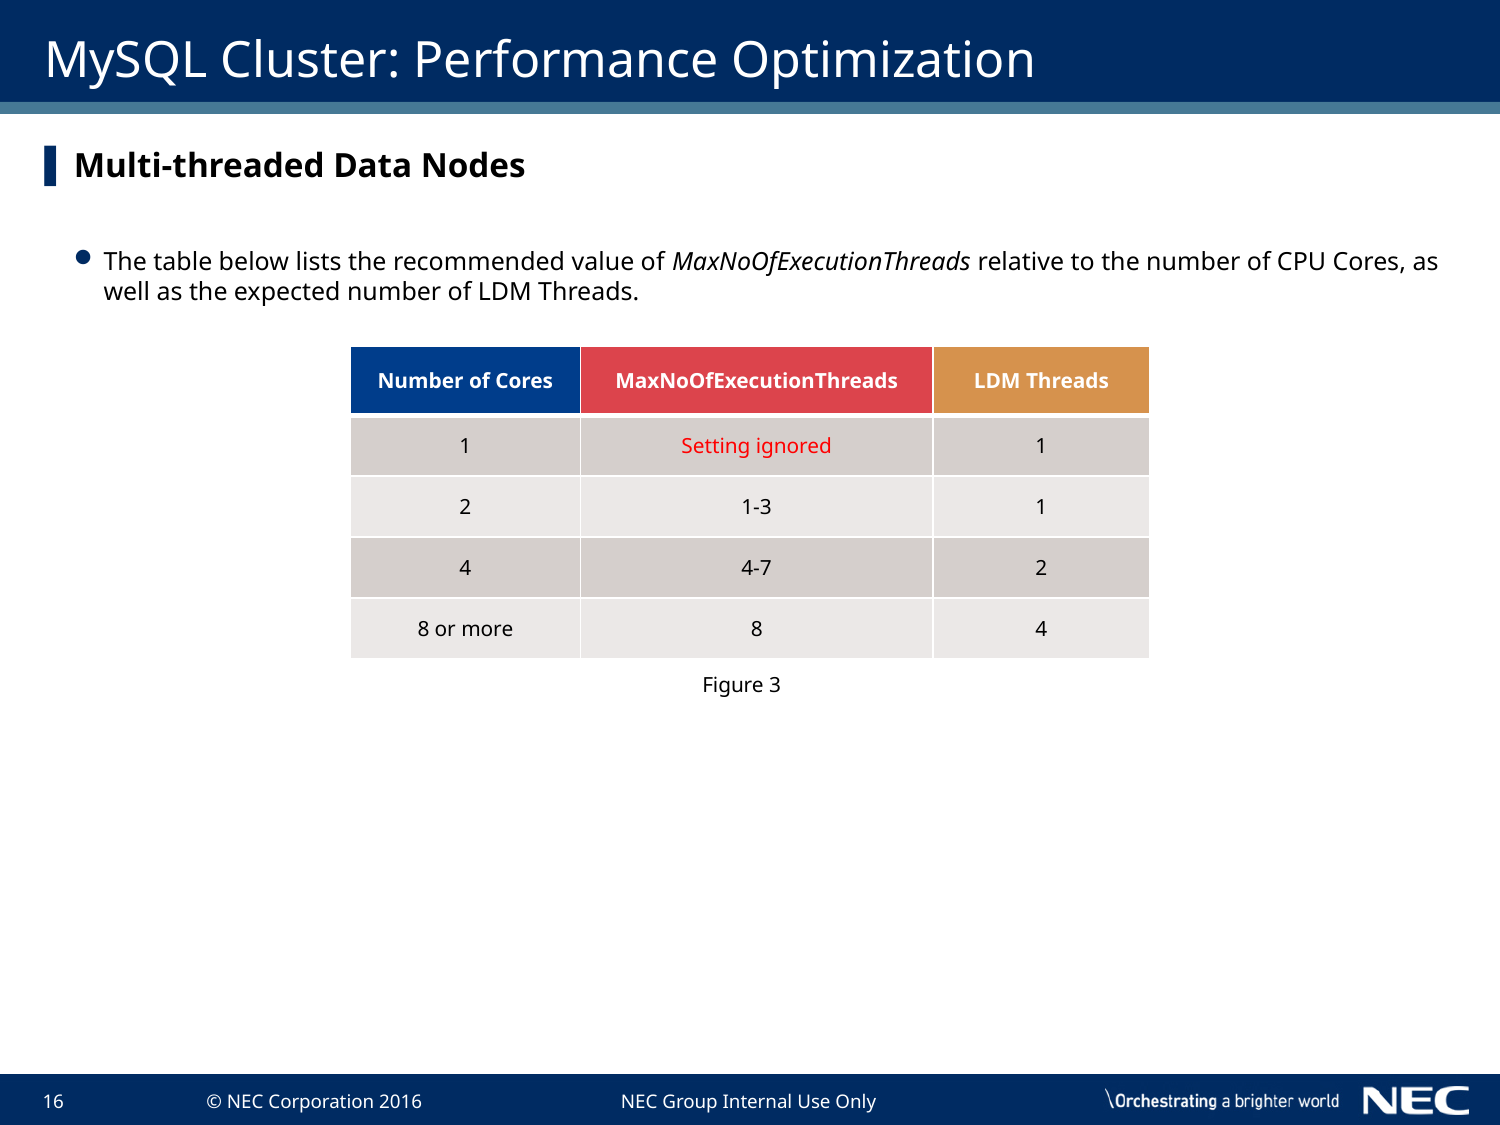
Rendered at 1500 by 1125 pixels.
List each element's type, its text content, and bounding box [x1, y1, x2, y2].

title MySQL Cluster: Performance Optimization [29, 18, 1471, 96]
table_cell 1 [934, 418, 1149, 475]
table_header MaxNoOfExecutionThreads [581, 347, 932, 413]
table_cell 1 [351, 418, 580, 475]
table_cell 2 [934, 538, 1149, 597]
table_header LDM Threads [934, 347, 1149, 413]
table_cell 1-3 [581, 477, 932, 536]
table_cell 8 [581, 599, 932, 658]
text_box Figure 3 [687, 664, 813, 705]
table_header Number of Cores [351, 347, 580, 413]
list Multi-threaded Data Nodes The table below lists the recommended value of MaxNoOfExecutionThreads relative to the number of CPU Cores, as well as the expected number of LDM Threads. [29, 137, 1471, 1059]
table_cell 1 [934, 477, 1149, 536]
table_cell Setting ignored [581, 418, 932, 475]
picture [0, 0, 1500, 114]
table_cell 2 [351, 477, 580, 536]
table_cell 4 [351, 538, 580, 597]
table_cell 4 [934, 599, 1149, 658]
picture [0, 1074, 1500, 1125]
table_cell 4-7 [581, 538, 932, 597]
table_cell 8 or more [351, 599, 580, 658]
